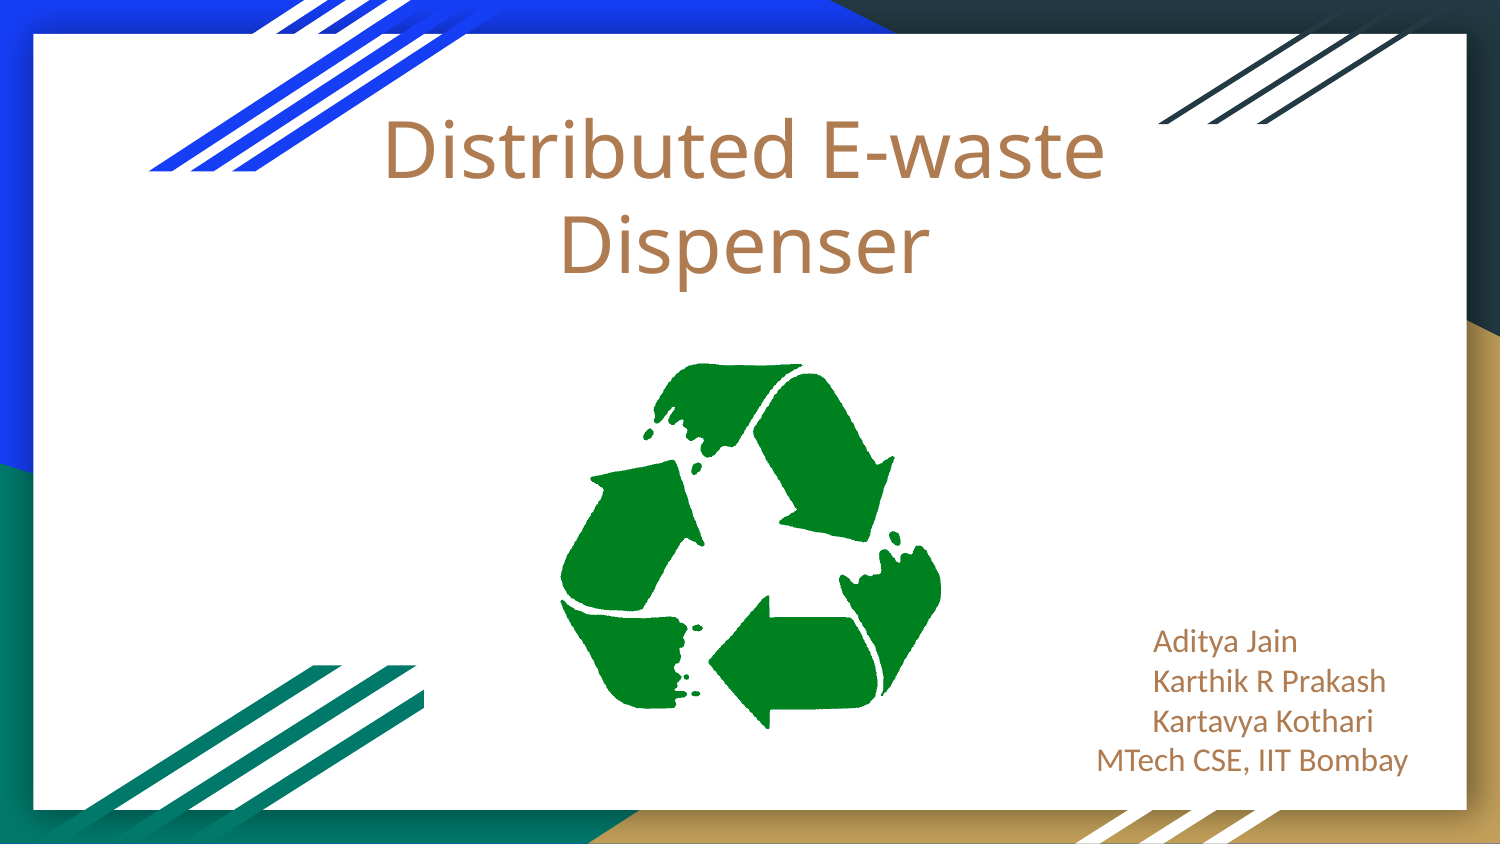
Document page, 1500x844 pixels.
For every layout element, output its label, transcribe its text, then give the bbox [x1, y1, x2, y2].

picture [423, 295, 1066, 778]
subtitle Aditya Jain Karthik R Prakash Kartavya Kothari MTech CSE, IIT Bombay [1071, 603, 1442, 741]
title Distributed E-waste Dispenser [304, 75, 1185, 313]
